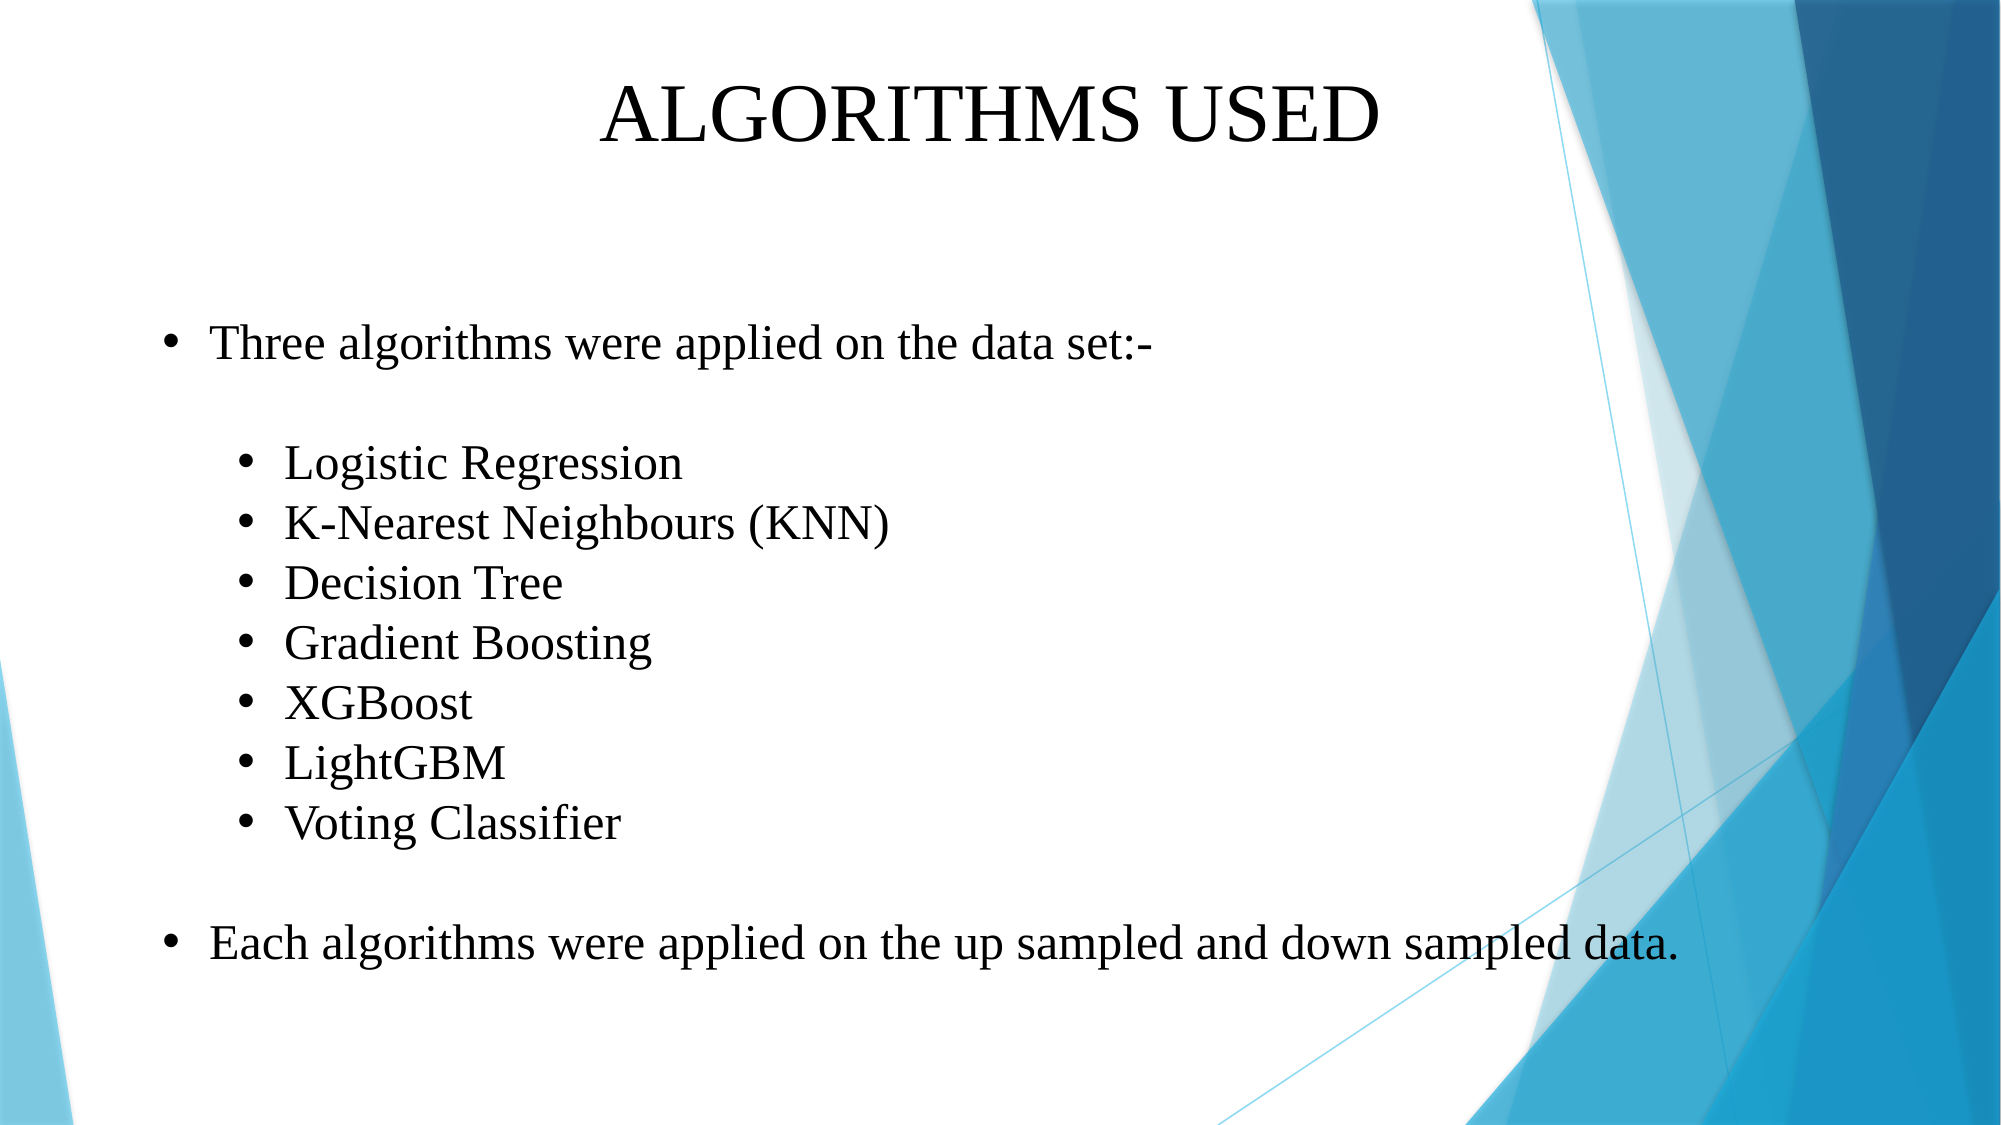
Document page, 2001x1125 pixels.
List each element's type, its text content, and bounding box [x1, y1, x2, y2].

text_box Three algorithms were applied on the data set:- Logistic Regression K-Nearest Neighbours (KNN) Decision Tree Gradient Boosting XGBoost LightGBM Voting Classifier Each algorithms were applied on the up sampled and down sampled data. [147, 302, 1898, 978]
text_box ALGORITHMS USED [584, 50, 1628, 166]
